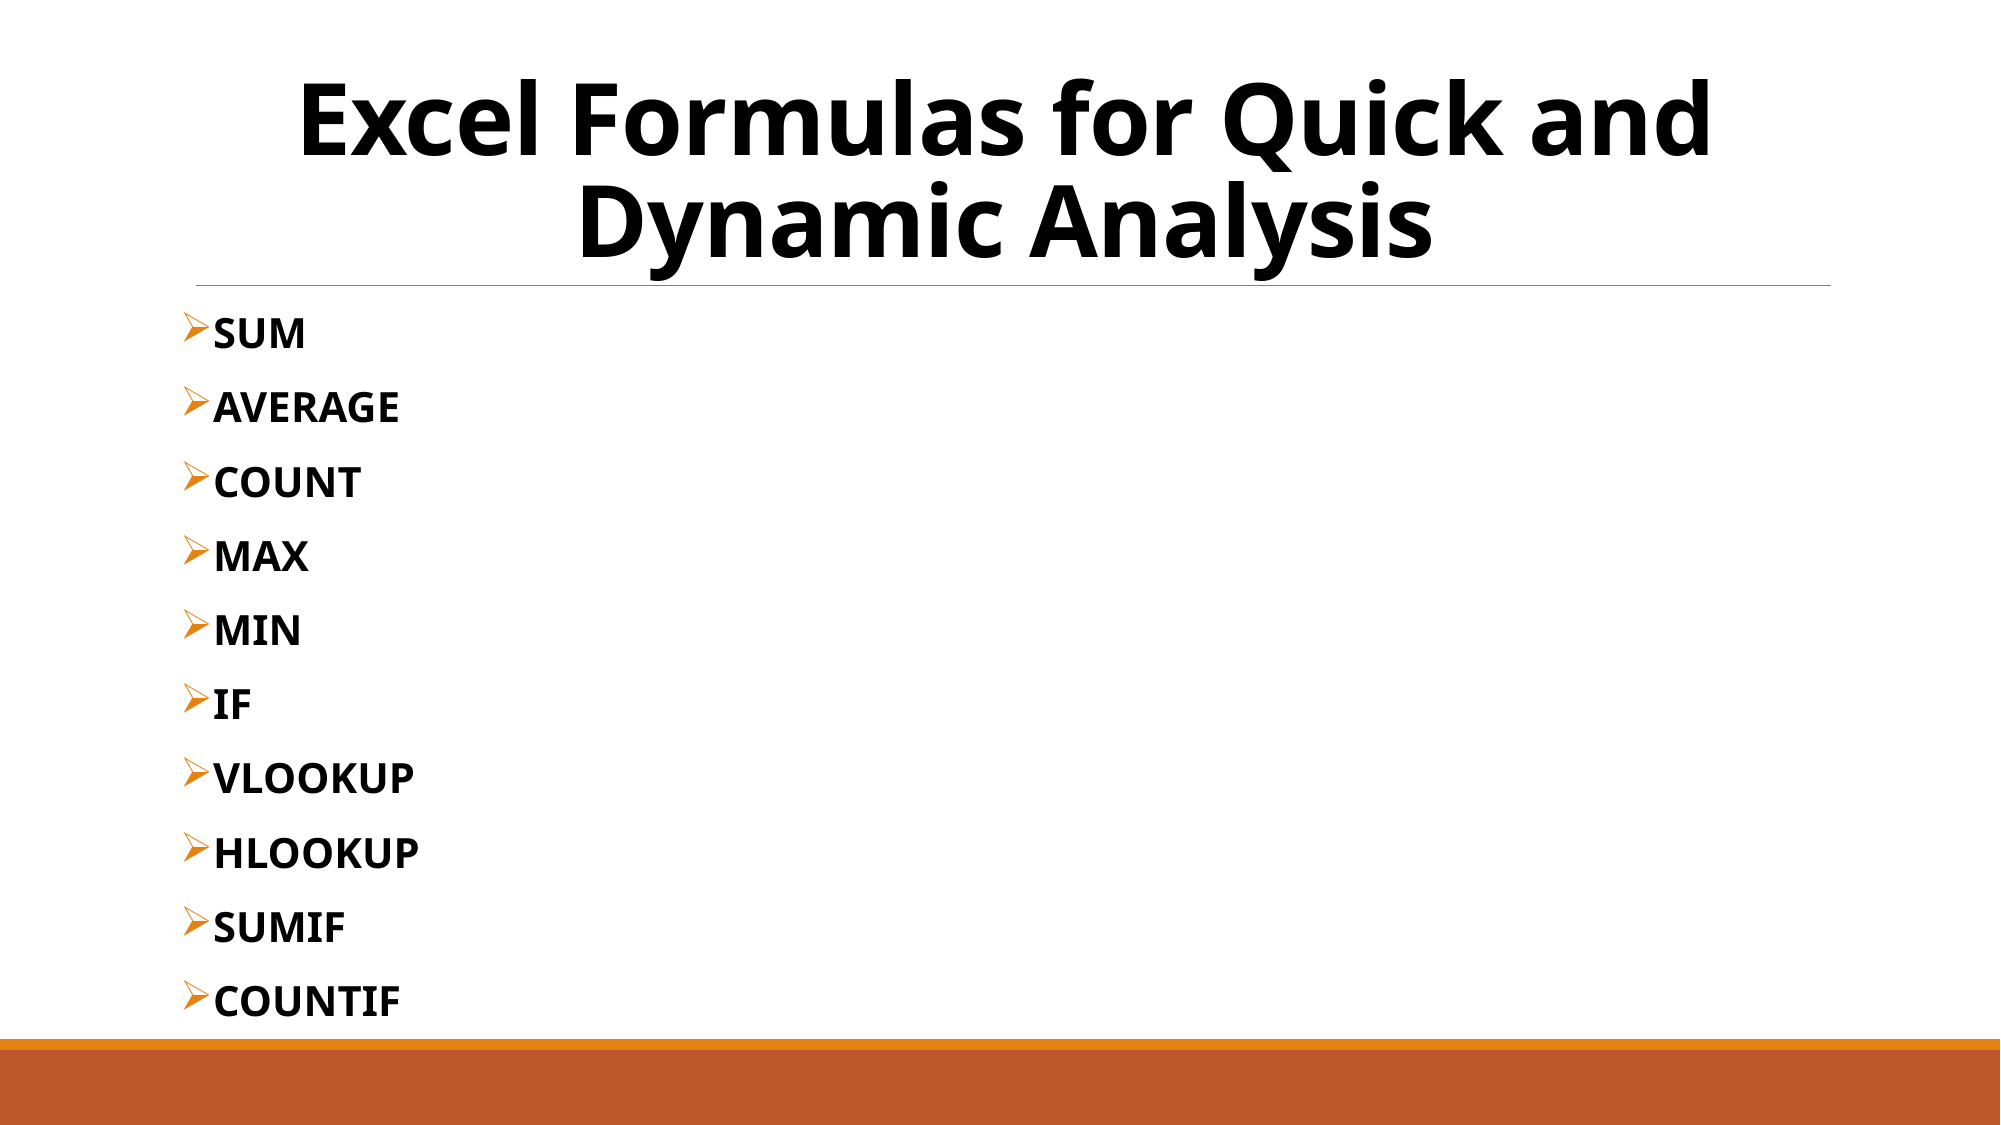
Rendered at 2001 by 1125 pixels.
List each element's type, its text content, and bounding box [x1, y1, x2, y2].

list SUM AVERAGE COUNT MAX MIN IF VLOOKUP HLOOKUP SUMIF COUNTIF [180, 305, 1830, 1037]
title Excel Formulas for Quick and Dynamic Analysis [180, 47, 1830, 285]
